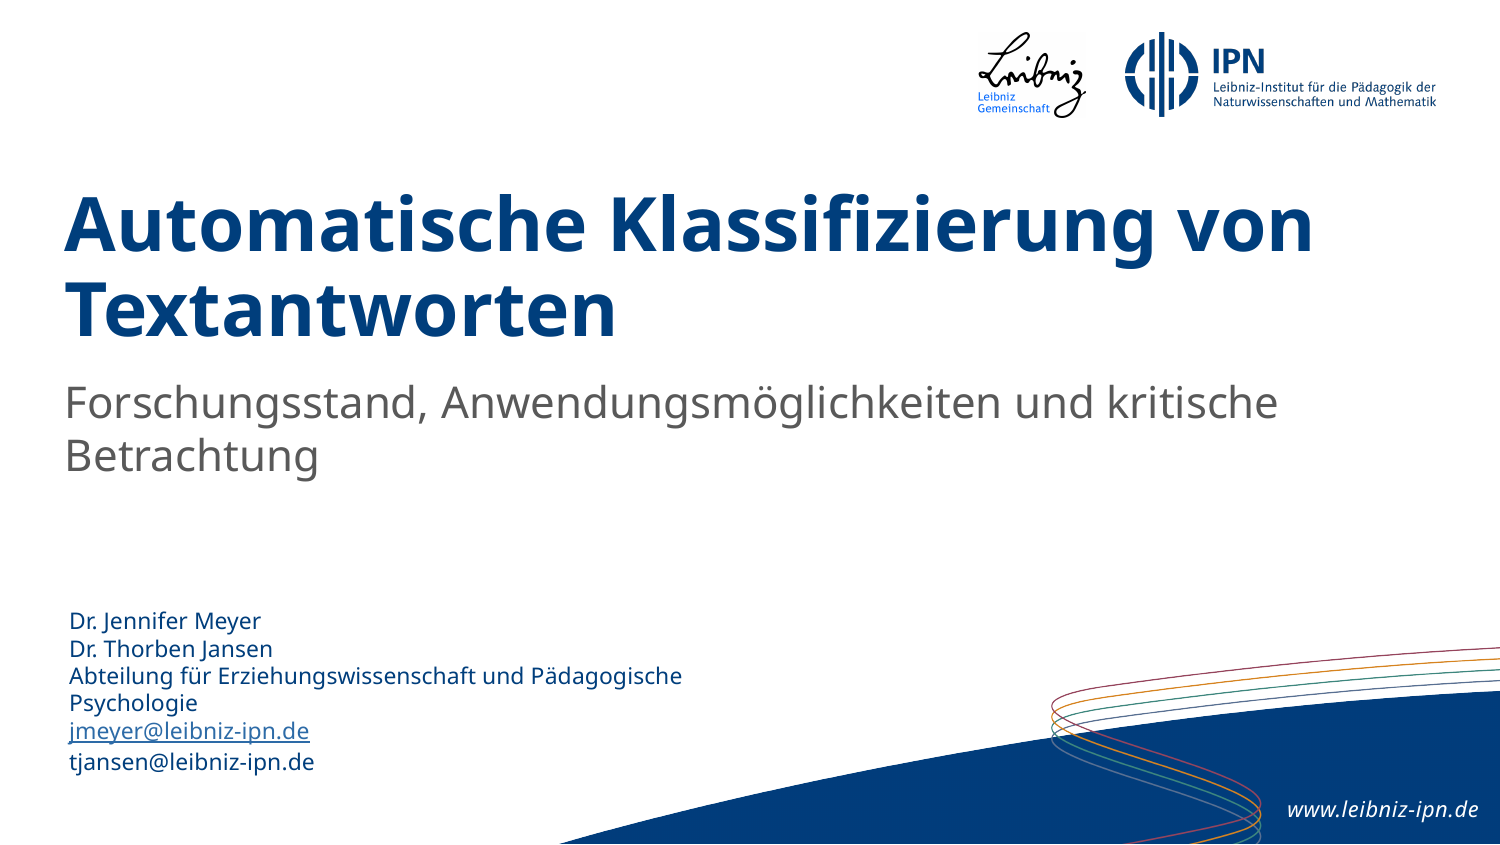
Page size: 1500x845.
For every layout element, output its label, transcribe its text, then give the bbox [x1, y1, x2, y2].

title Automatische Klassifizierung von Textantworten [64, 185, 1436, 352]
picture [559, 647, 1500, 844]
list Forschungsstand, Anwendungsmöglichkeiten und kritische Betrachtung [64, 374, 1436, 505]
picture [1125, 32, 1436, 117]
picture [978, 32, 1086, 118]
text_box Dr. Jennifer Meyer Dr. Thorben Jansen Abteilung für Erziehungswissenschaft und Pädagogische Psychologie jmeyer@leibniz-ipn.de tjansen@leibniz-ipn.de [69, 606, 778, 784]
